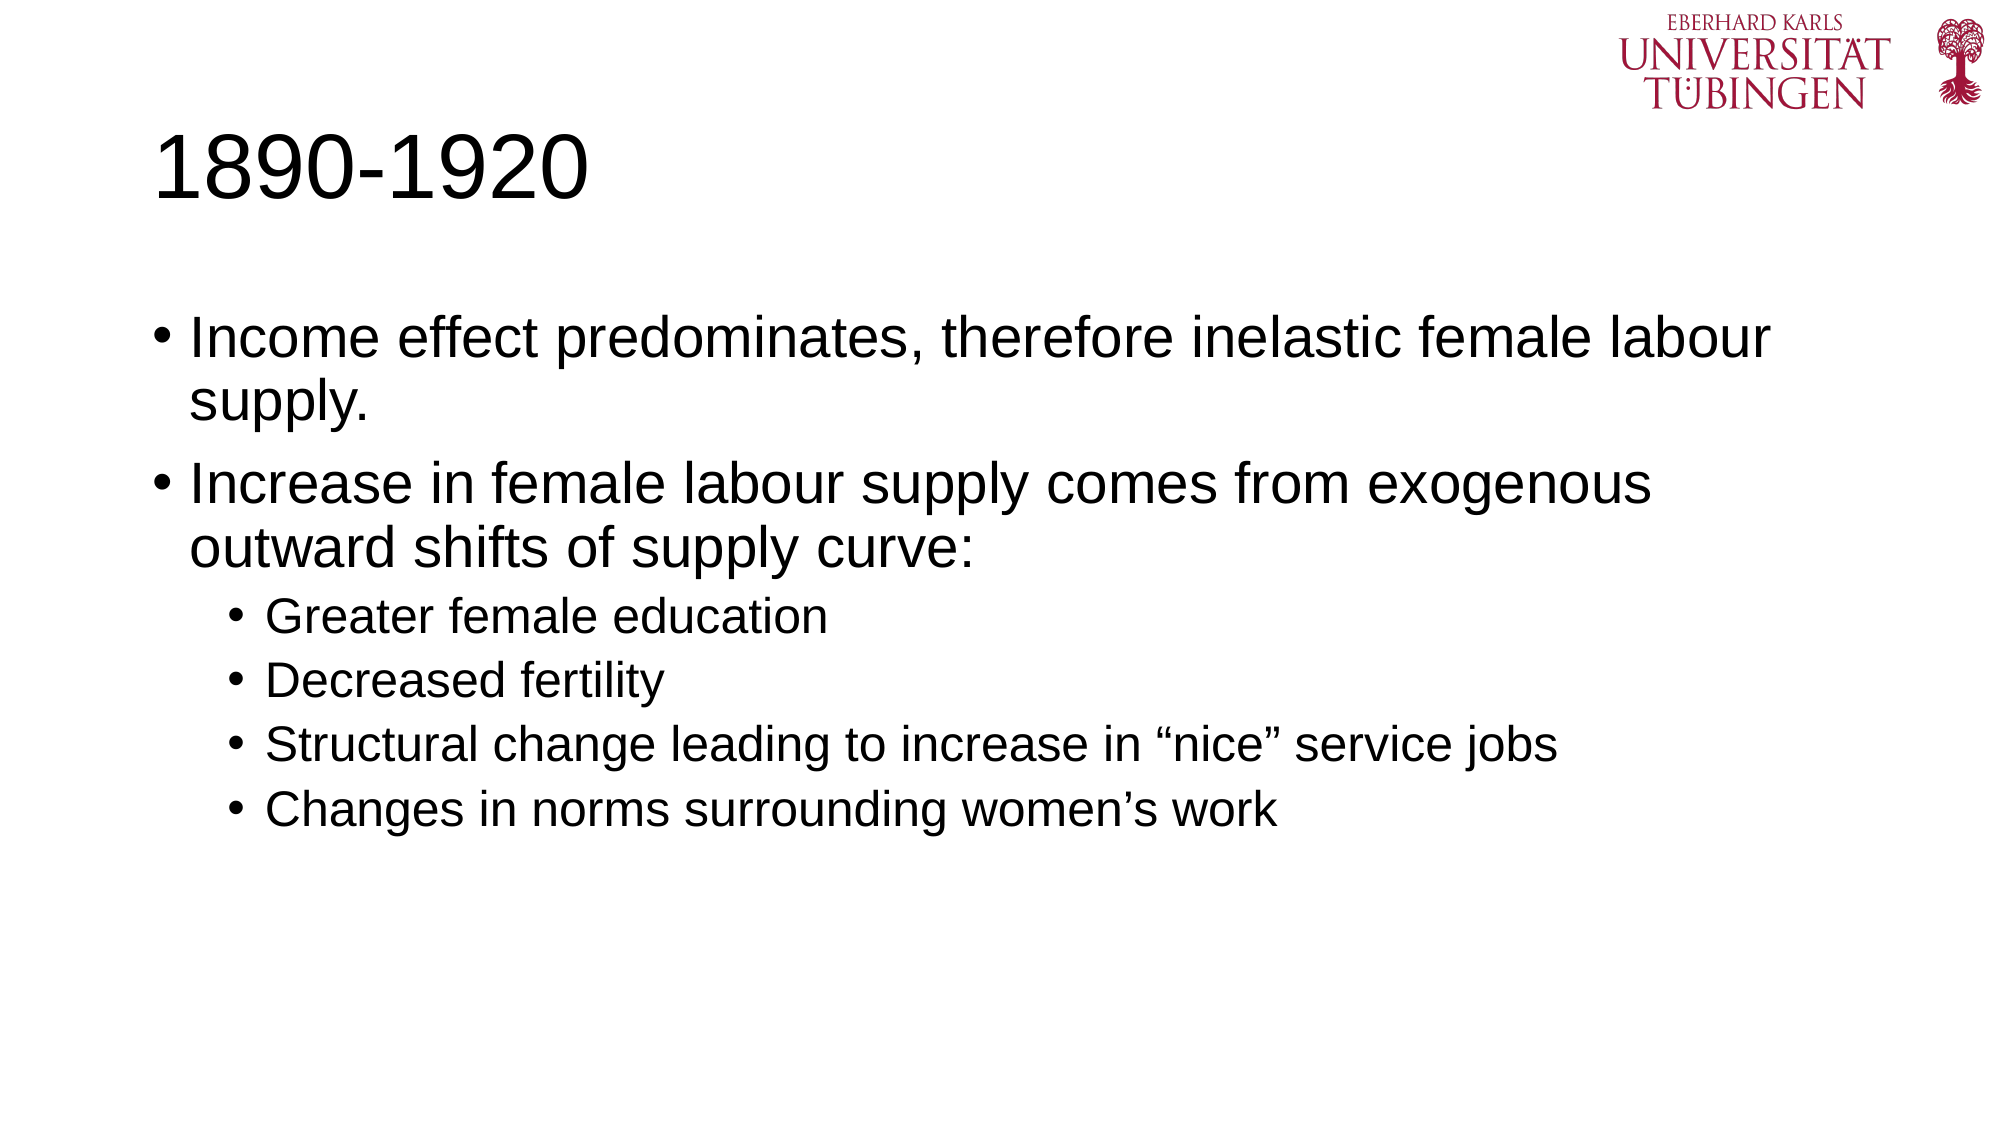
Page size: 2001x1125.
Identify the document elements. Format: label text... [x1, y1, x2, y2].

picture [1611, 0, 1989, 121]
title 1890-1920 [137, 59, 1863, 278]
list Income effect predominates, therefore inelastic female labour supply. Increase in female labour supply comes from exogenous outward shifts of supply curve: Greater female education Decreased fertility Structural change leading to increase in “nice” service jobs Changes in norms surrounding women’s work [137, 299, 1863, 1014]
